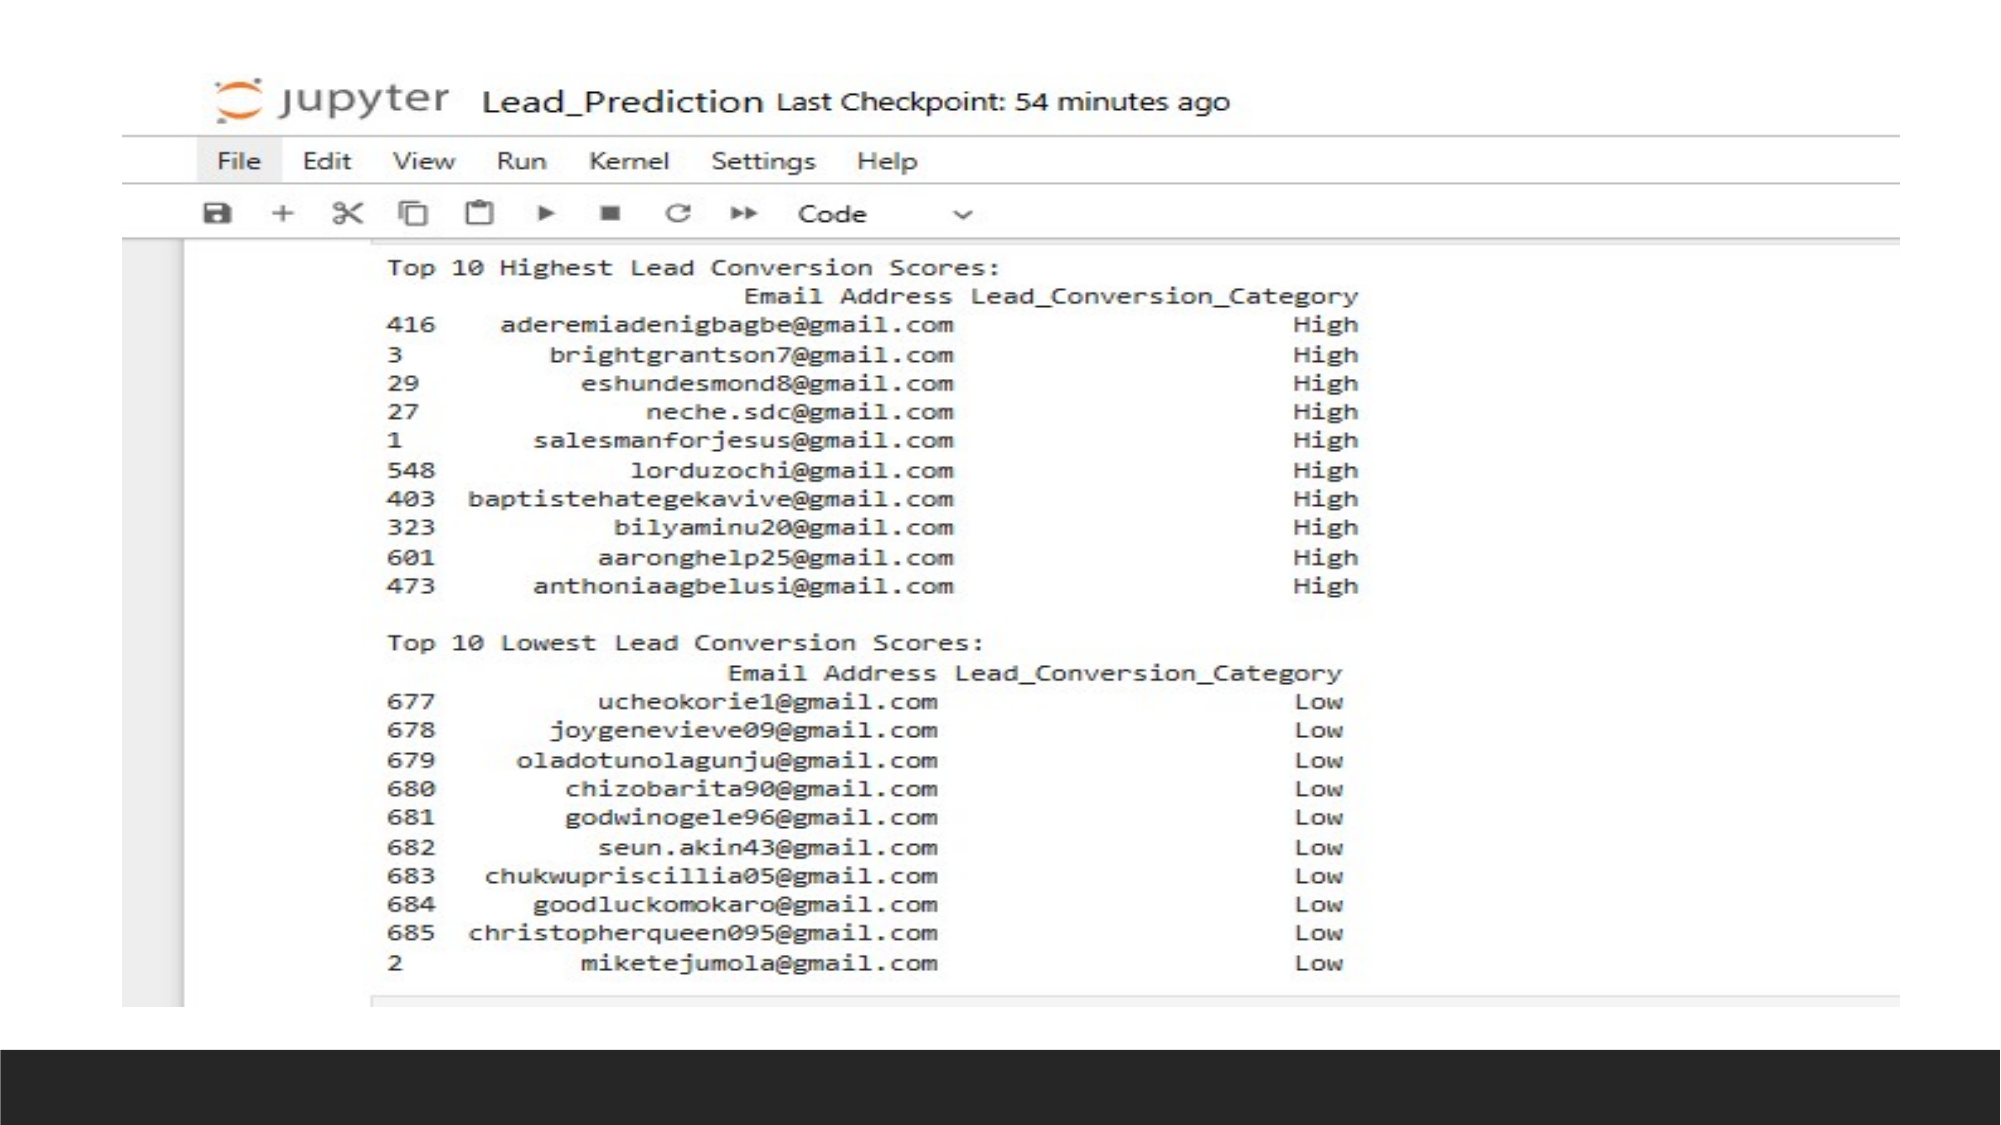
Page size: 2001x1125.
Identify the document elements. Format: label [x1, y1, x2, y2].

picture [121, 73, 1900, 1007]
